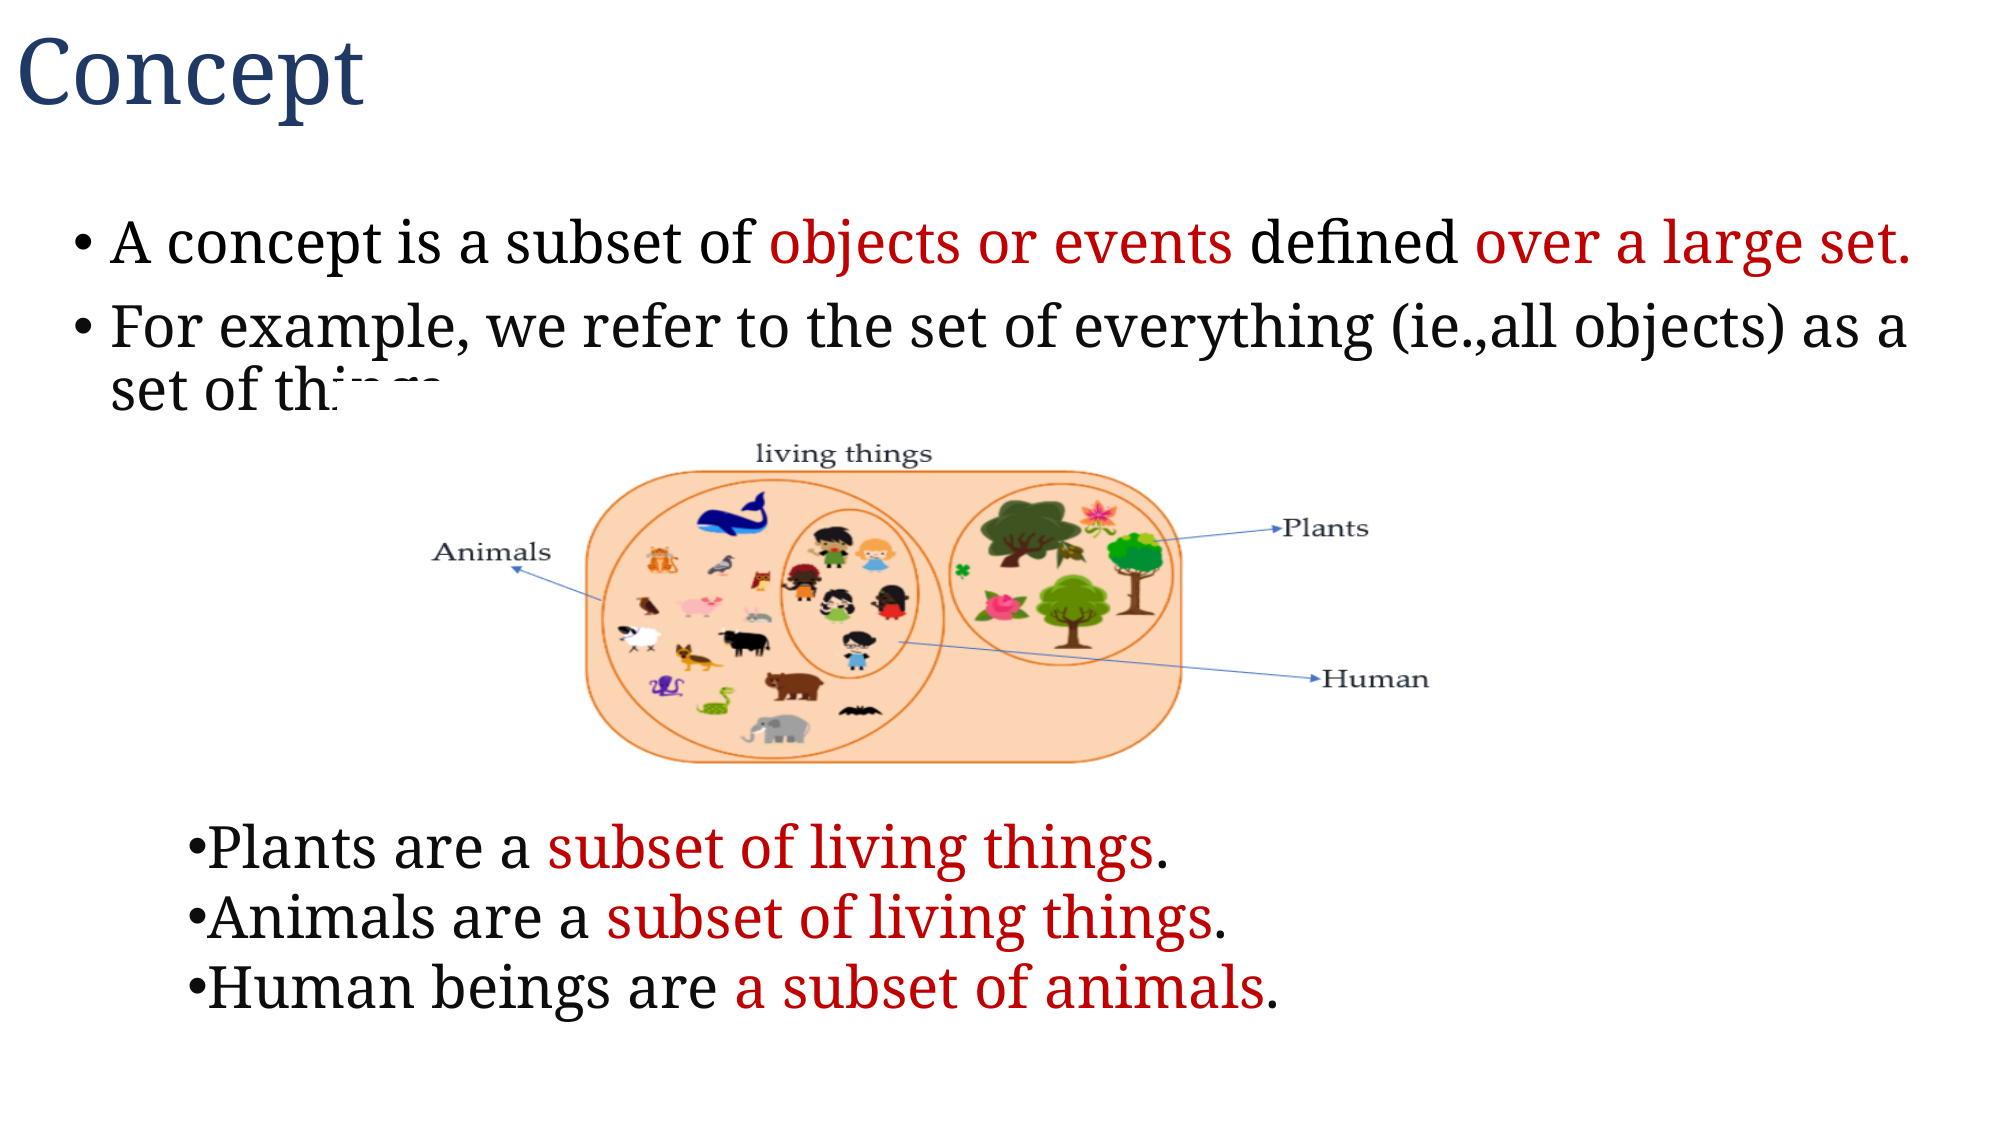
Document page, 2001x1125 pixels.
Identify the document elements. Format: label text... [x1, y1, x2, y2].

list A concept is a subset of objects or events defined over a large set. For example, we refer to the set of everything (ie.,all objects) as a set of things. [58, 205, 1981, 788]
picture [337, 381, 1451, 788]
title Concept [0, 21, 1725, 239]
text_box Plants are a subset of living things. Animals are a subset of living things. Human beings are a subset of animals. [172, 803, 1729, 1028]
